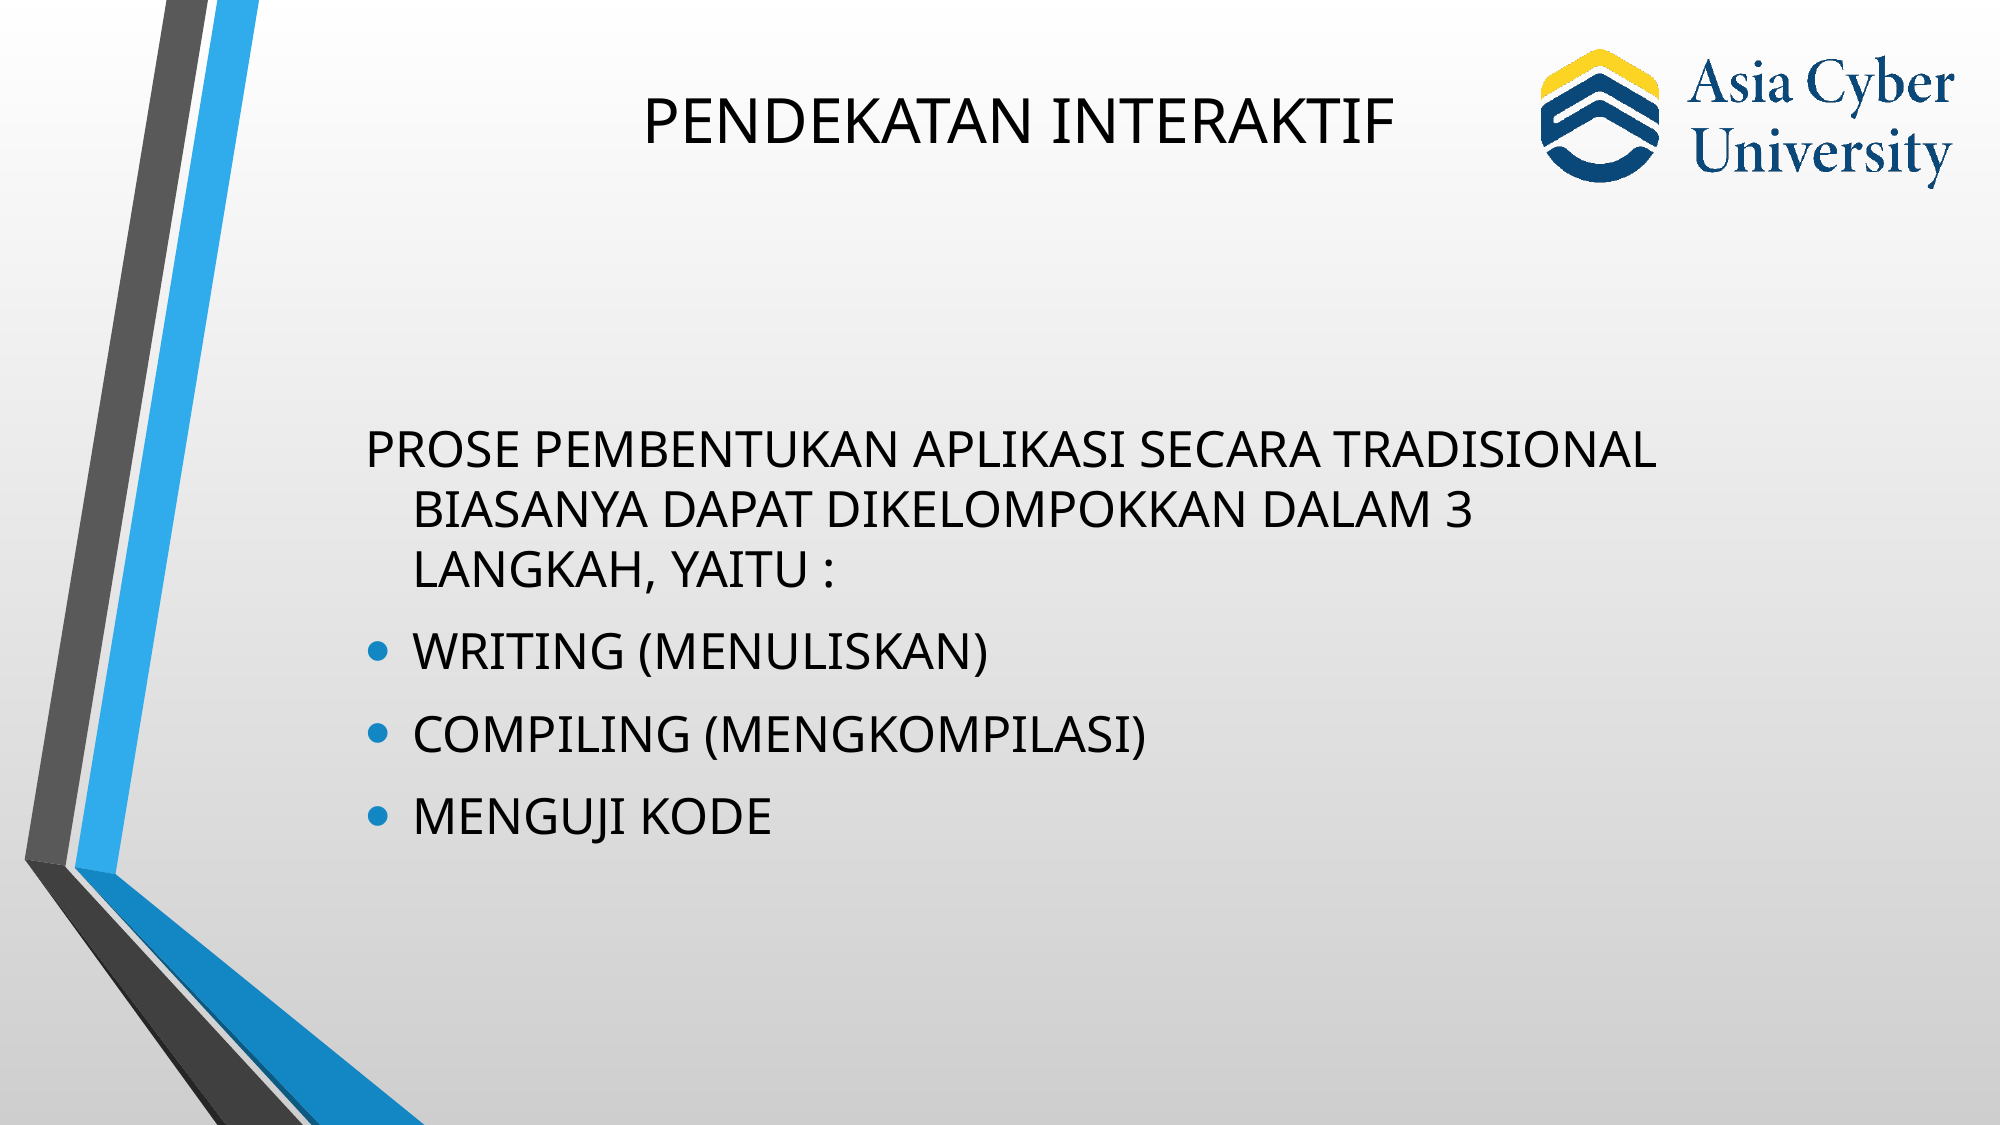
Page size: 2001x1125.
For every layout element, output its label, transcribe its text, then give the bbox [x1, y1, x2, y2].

list PROSE PEMBENTUKAN APLIKASI SECARA TRADISIONAL BIASANYA DAPAT DIKELOMPOKKAN DALAM 3 LANGKAH, YAITU : WRITING (MENULISKAN) COMPILING (MENGKOMPILASI) MENGUJI KODE [350, 262, 1688, 1000]
picture [1688, 49, 1955, 189]
title PENDEKATAN INTERAKTIF [350, 37, 1688, 200]
